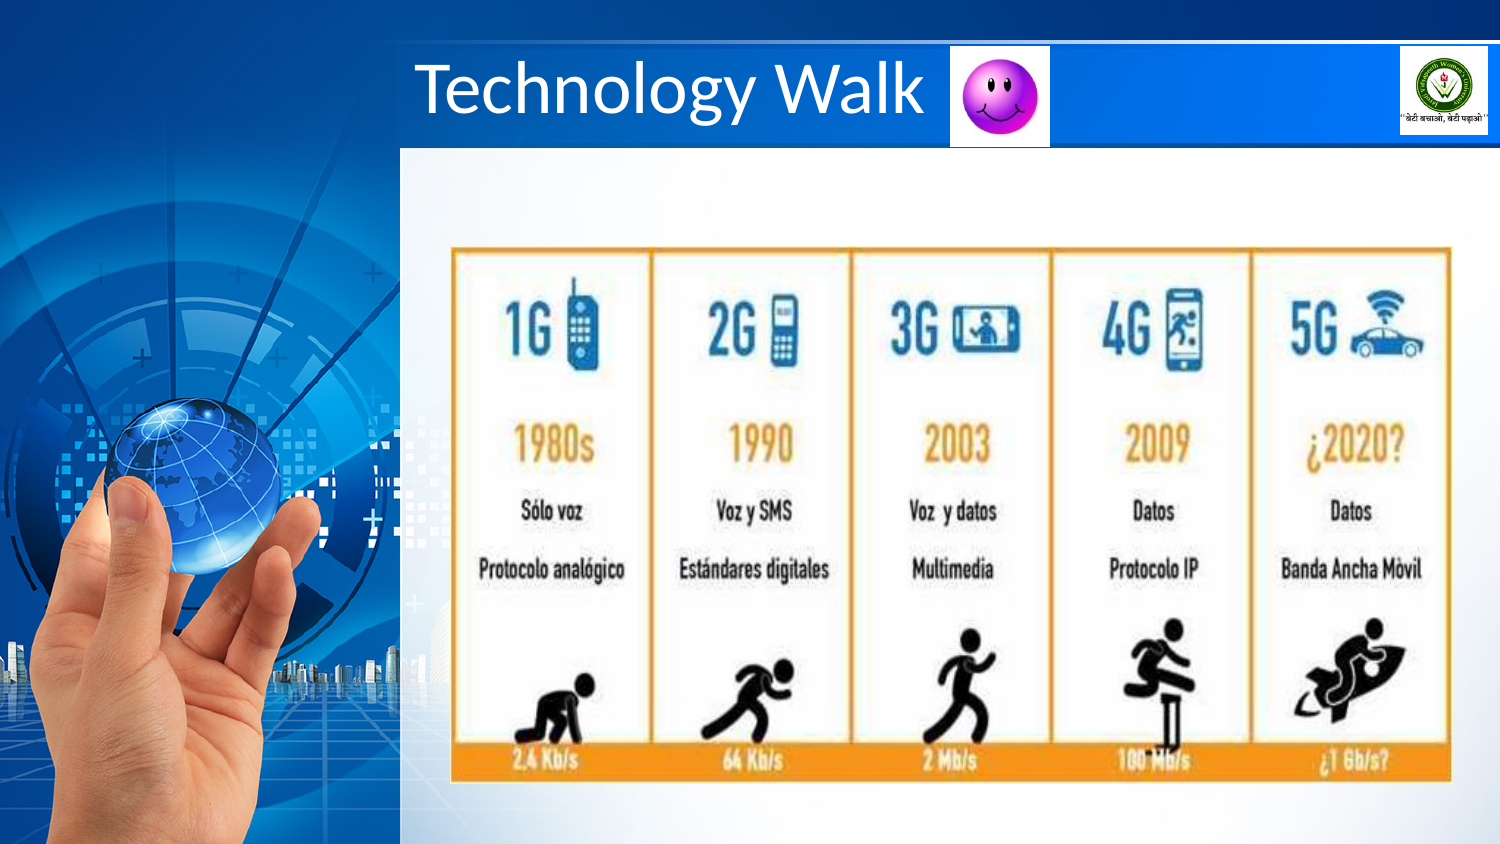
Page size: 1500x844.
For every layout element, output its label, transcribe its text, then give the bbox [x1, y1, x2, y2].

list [449, 246, 1453, 784]
title Technology Walk [399, 21, 1402, 147]
picture [0, 0, 1500, 844]
